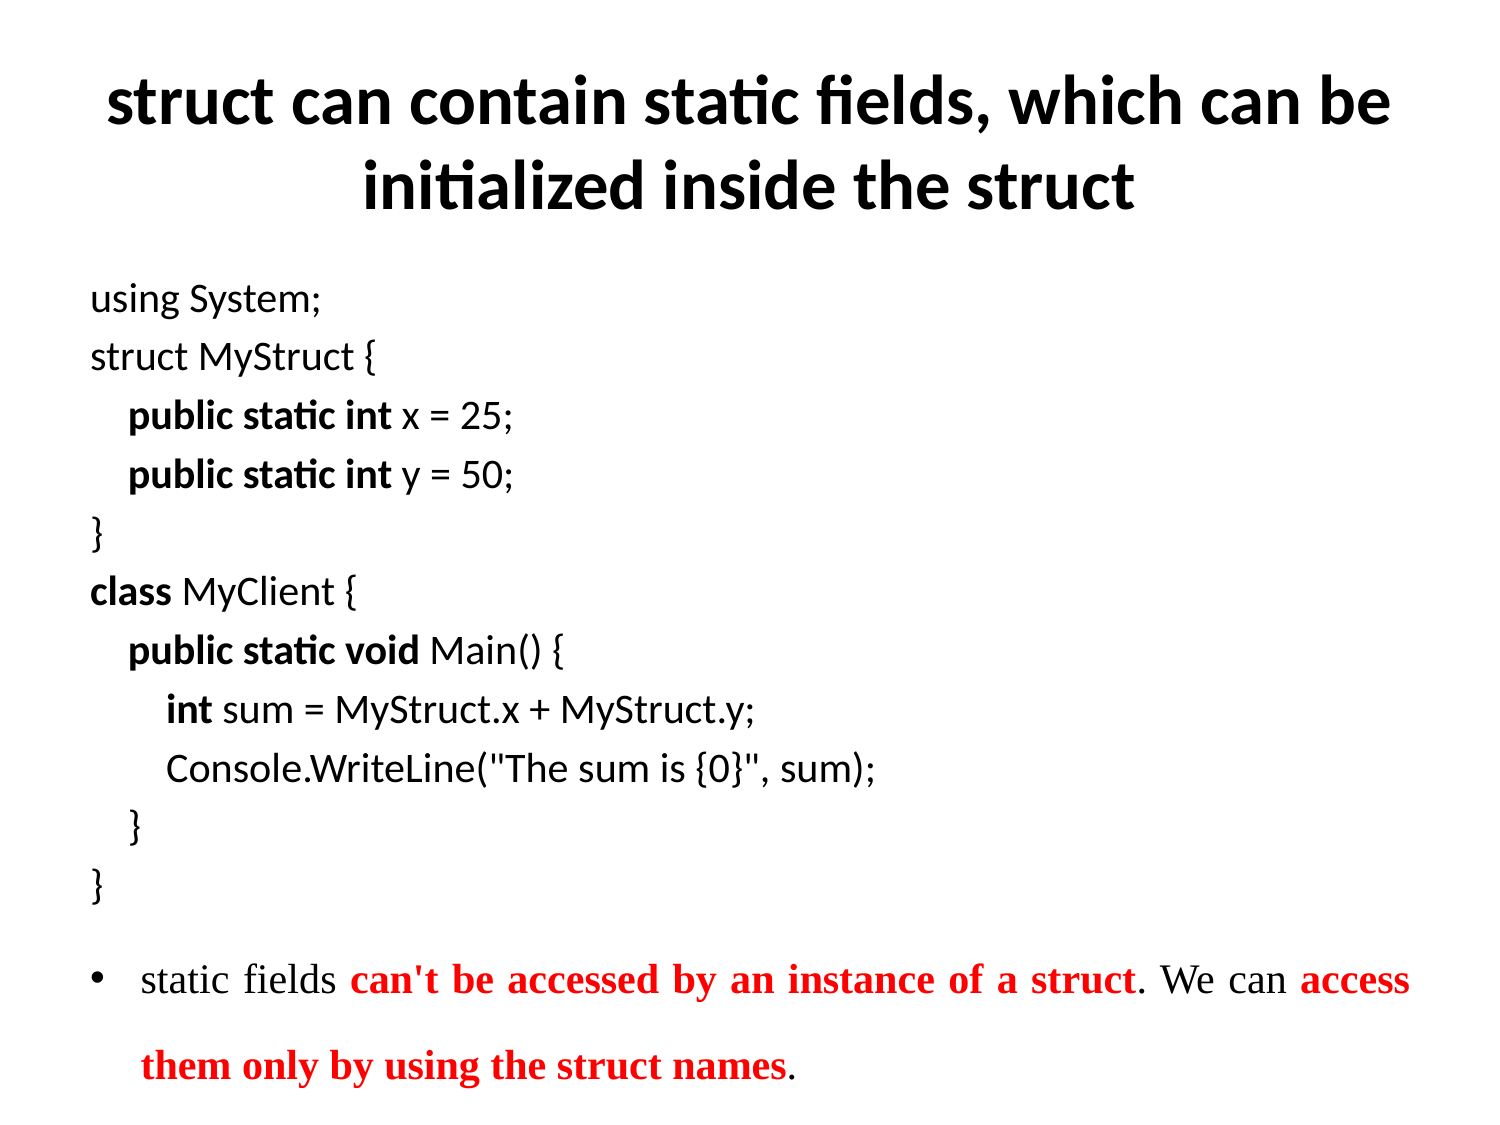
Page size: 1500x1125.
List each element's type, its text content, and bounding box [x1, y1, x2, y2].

title struct can contain static fields, which can be initialized inside the struct [75, 45, 1425, 233]
list using System; struct MyStruct { public static int x = 25; public static int y = 50; } class MyClient { public static void Main() { int sum = MyStruct.x + MyStruct.y; Console.WriteLine("The sum is {0}", sum); } } static fields can't be accessed by an instance of a struct. We can access them only by using the struct names. [75, 262, 1425, 1100]
